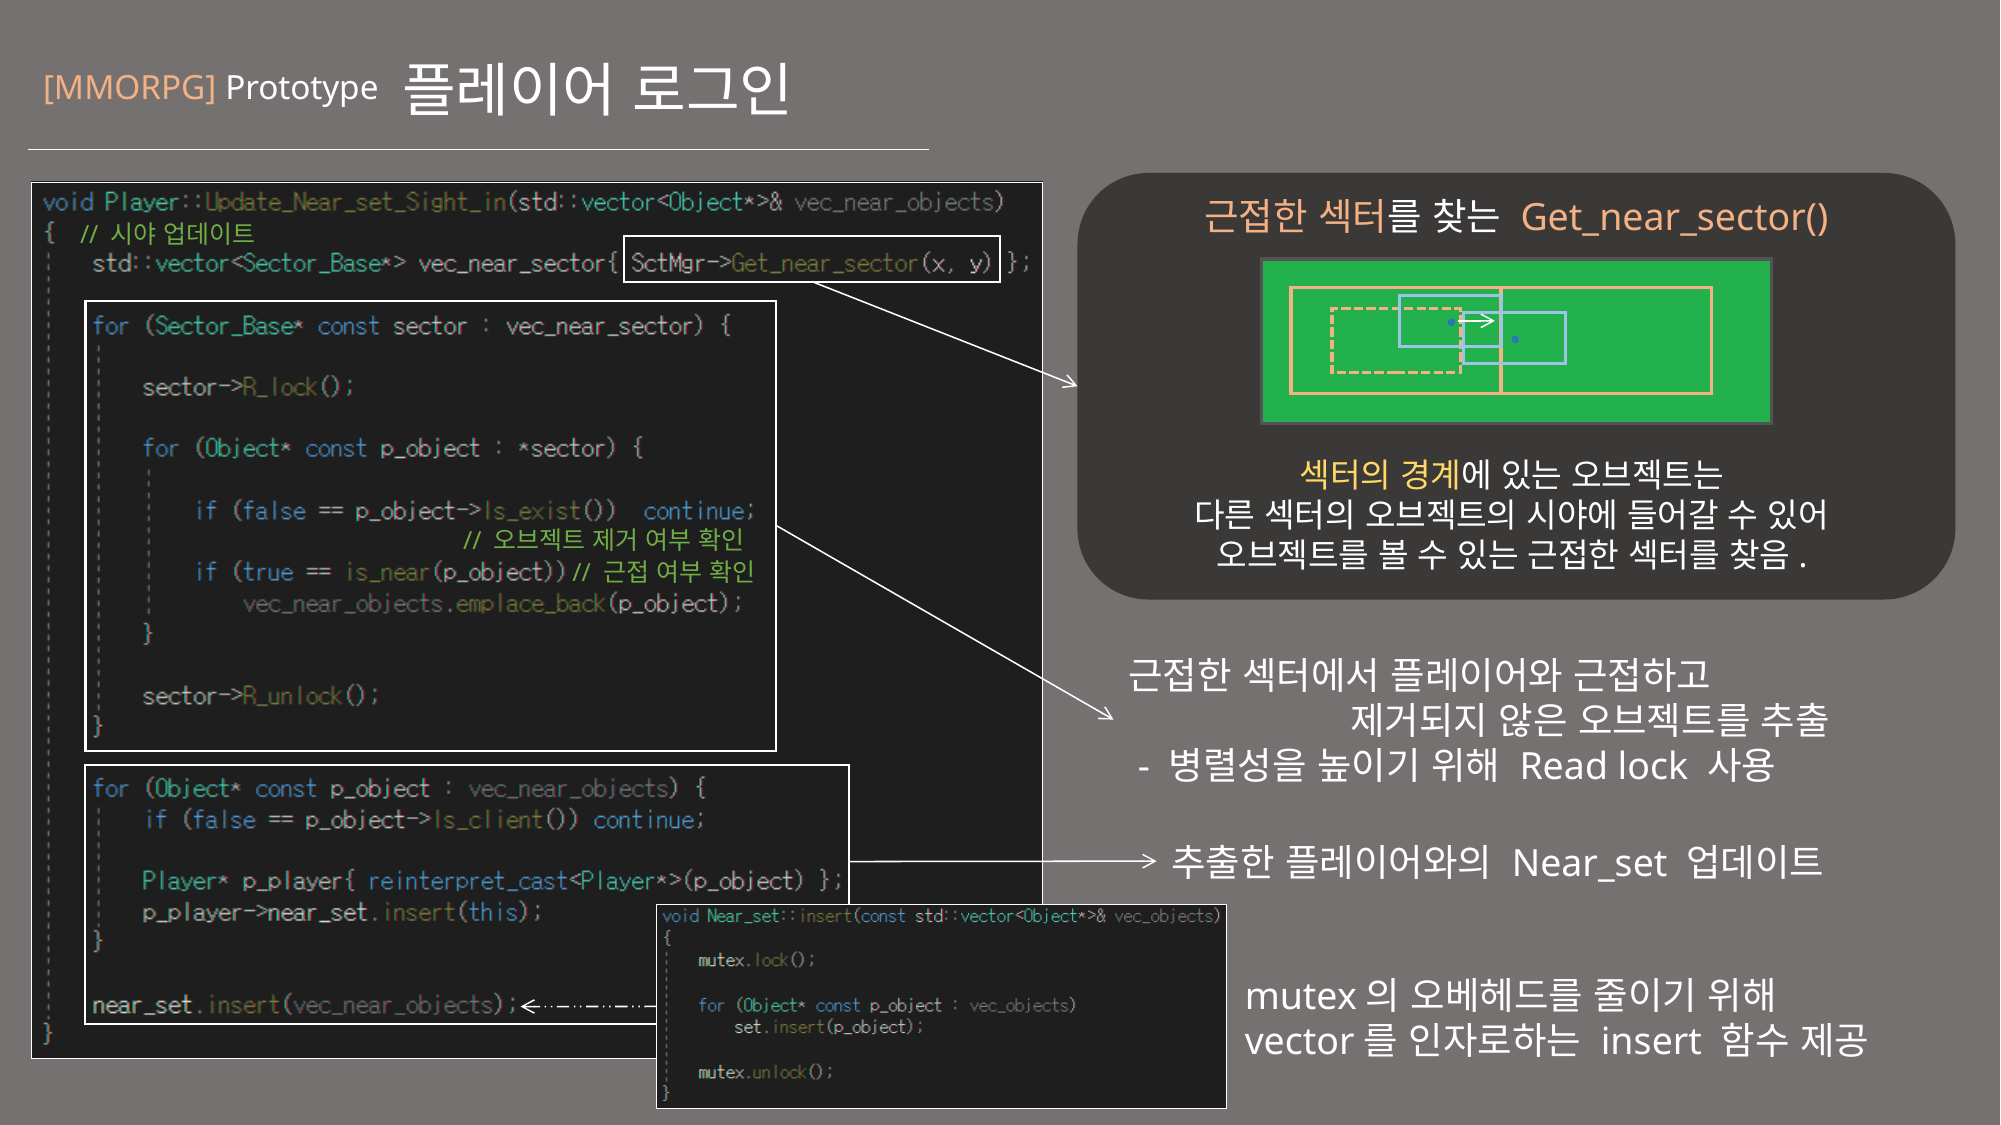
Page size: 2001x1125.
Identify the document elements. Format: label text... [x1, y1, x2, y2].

title 플레이어 로그인 [387, 25, 1245, 159]
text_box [1261, 258, 1772, 424]
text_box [776, 525, 1114, 721]
text_box mutex의 오베헤드를 줄이기 위해 vector를 인자로하는 insert 함수 제공 [1230, 964, 1935, 1070]
text_box 근접한 섹터에서 플레이어와 근접하고 제거되지 않은 오브젝트를 추출 - 병렬성을 높이기 위해 Read lock 사용 [1113, 644, 1925, 795]
text_box [1107, 171, 1926, 185]
text_box 근접한 섹터를 찾는 Get_near_sector() [1098, 185, 1935, 246]
text_box [MMORPG] Prototype [28, 59, 387, 114]
text_box 섹터의 경계에 있는 오브젝트는 다른 섹터의 오브젝트의 시야에 들어갈 수 있어 오브젝트를 볼 수 있는 근접한 섹터를 찾음. [1098, 447, 1935, 582]
text_box [1076, 192, 1957, 580]
text_box [1114, 582, 1933, 601]
text_box 추출한 플레이어와의 Near_set 업데이트 [1156, 831, 1887, 891]
picture [31, 181, 1227, 1109]
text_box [811, 281, 1078, 387]
